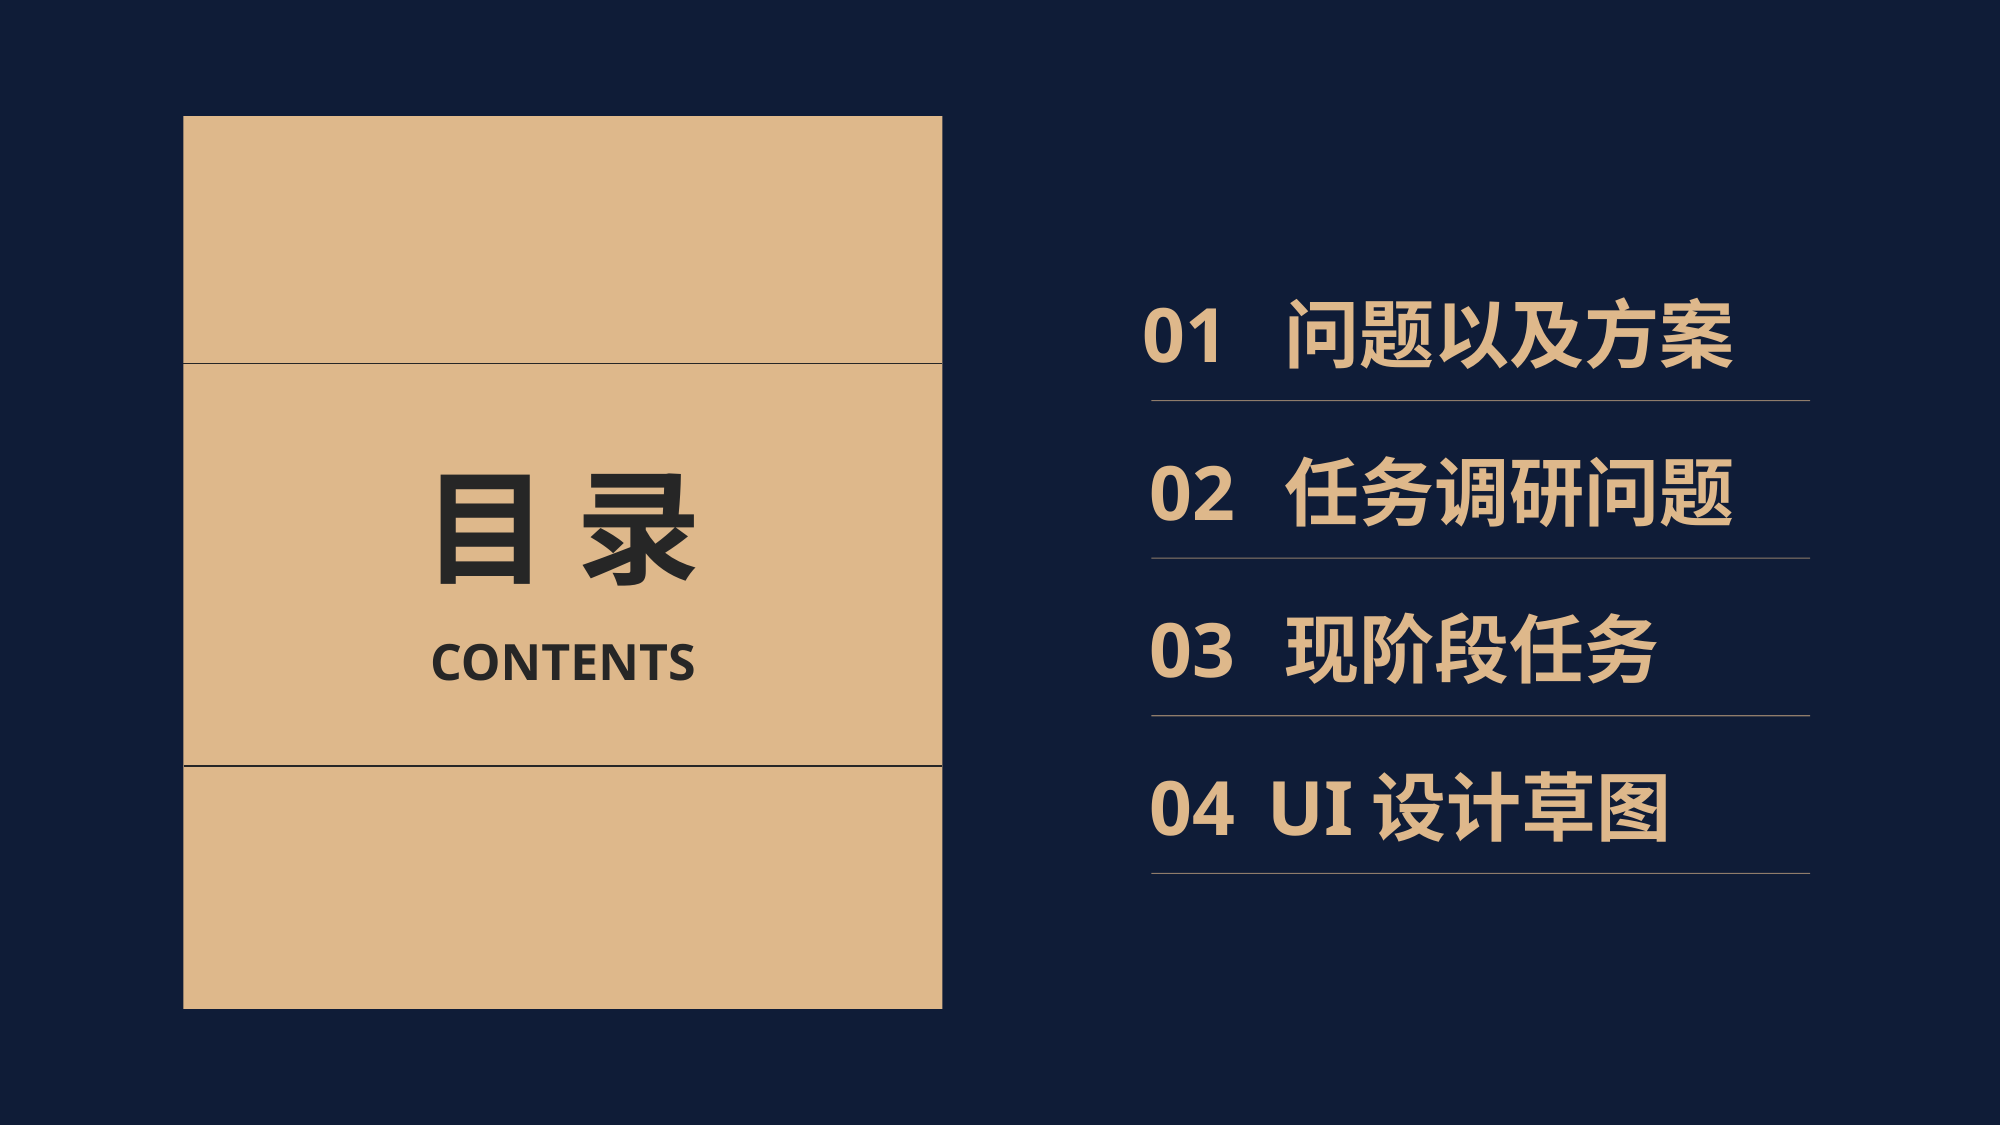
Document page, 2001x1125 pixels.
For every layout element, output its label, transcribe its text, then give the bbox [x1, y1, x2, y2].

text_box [1135, 595, 1675, 702]
text_box 目 录 [408, 441, 717, 607]
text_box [1135, 280, 1750, 387]
text_box CONTENTS [415, 622, 711, 698]
text_box [182, 115, 943, 1010]
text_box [1134, 753, 1671, 860]
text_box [1135, 438, 1750, 545]
